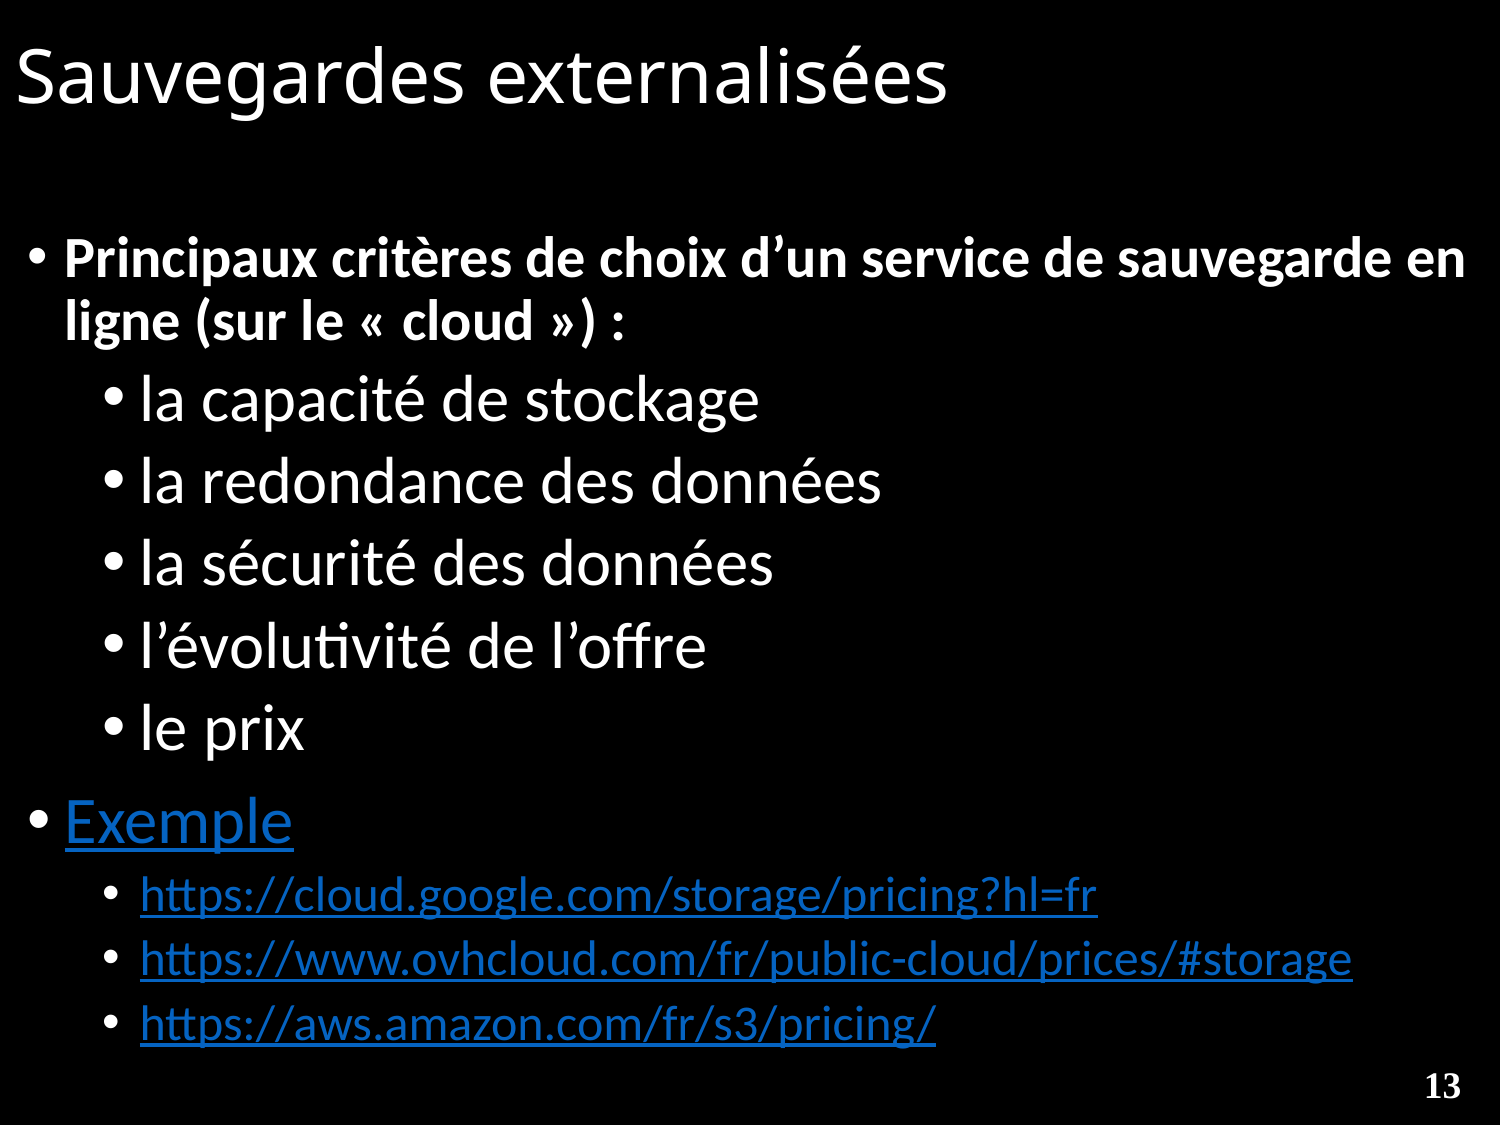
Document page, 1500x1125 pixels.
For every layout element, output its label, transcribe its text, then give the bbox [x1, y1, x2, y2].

list Principaux critères de choix d’un service de sauvegarde en ligne (sur le « cloud ») : la capacité de stockage la redondance des données la sécurité des données l’évolutivité de l’offre le prix Exemple https://cloud.google.com/storage/pricing?hl=fr https://www.ovhcloud.com/fr/public-cloud/prices/#storage https://aws.amazon.com/fr/s3/pricing/ [11, 219, 1488, 955]
text_box 13 [1163, 1045, 1476, 1121]
title Sauvegardes externalisées [0, 0, 1134, 198]
